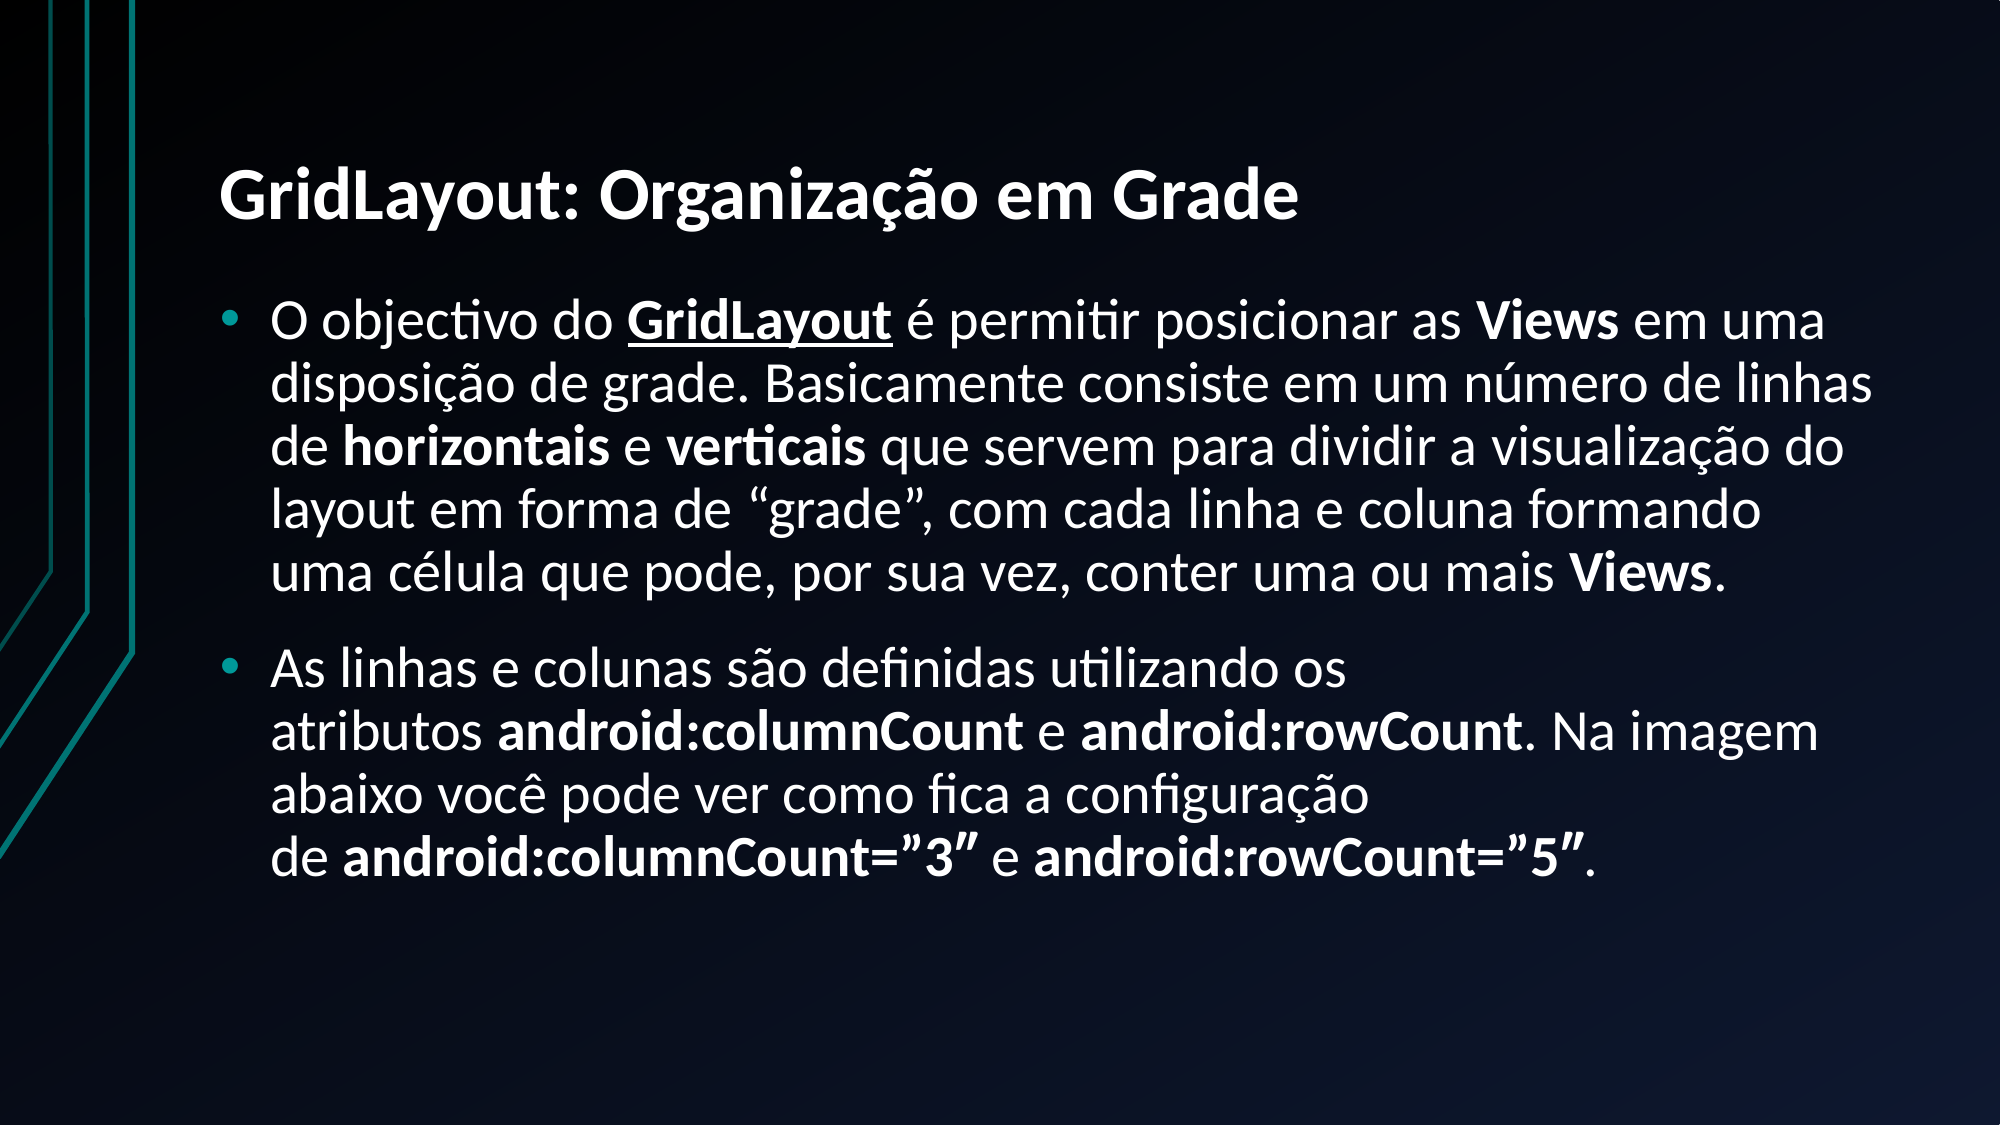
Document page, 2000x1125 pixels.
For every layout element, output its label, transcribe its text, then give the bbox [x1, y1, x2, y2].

list O objectivo do GridLayout é permitir posicionar as Views em uma disposição de grade. Basicamente consiste em um número de linhas de horizontais e verticais que servem para dividir a visualização do layout em forma de “grade”, com cada linha e coluna formando uma célula que pode, por sua vez, conter uma ou mais Views. As linhas e colunas são definidas utilizando os atributos android:columnCount e android:rowCount. Na imagem abaixo você pode ver como fica a configuração de android:columnCount=”3″ e android:rowCount=”5″. [199, 279, 1900, 1012]
title GridLayout: Organização em Grade [199, 45, 1900, 246]
